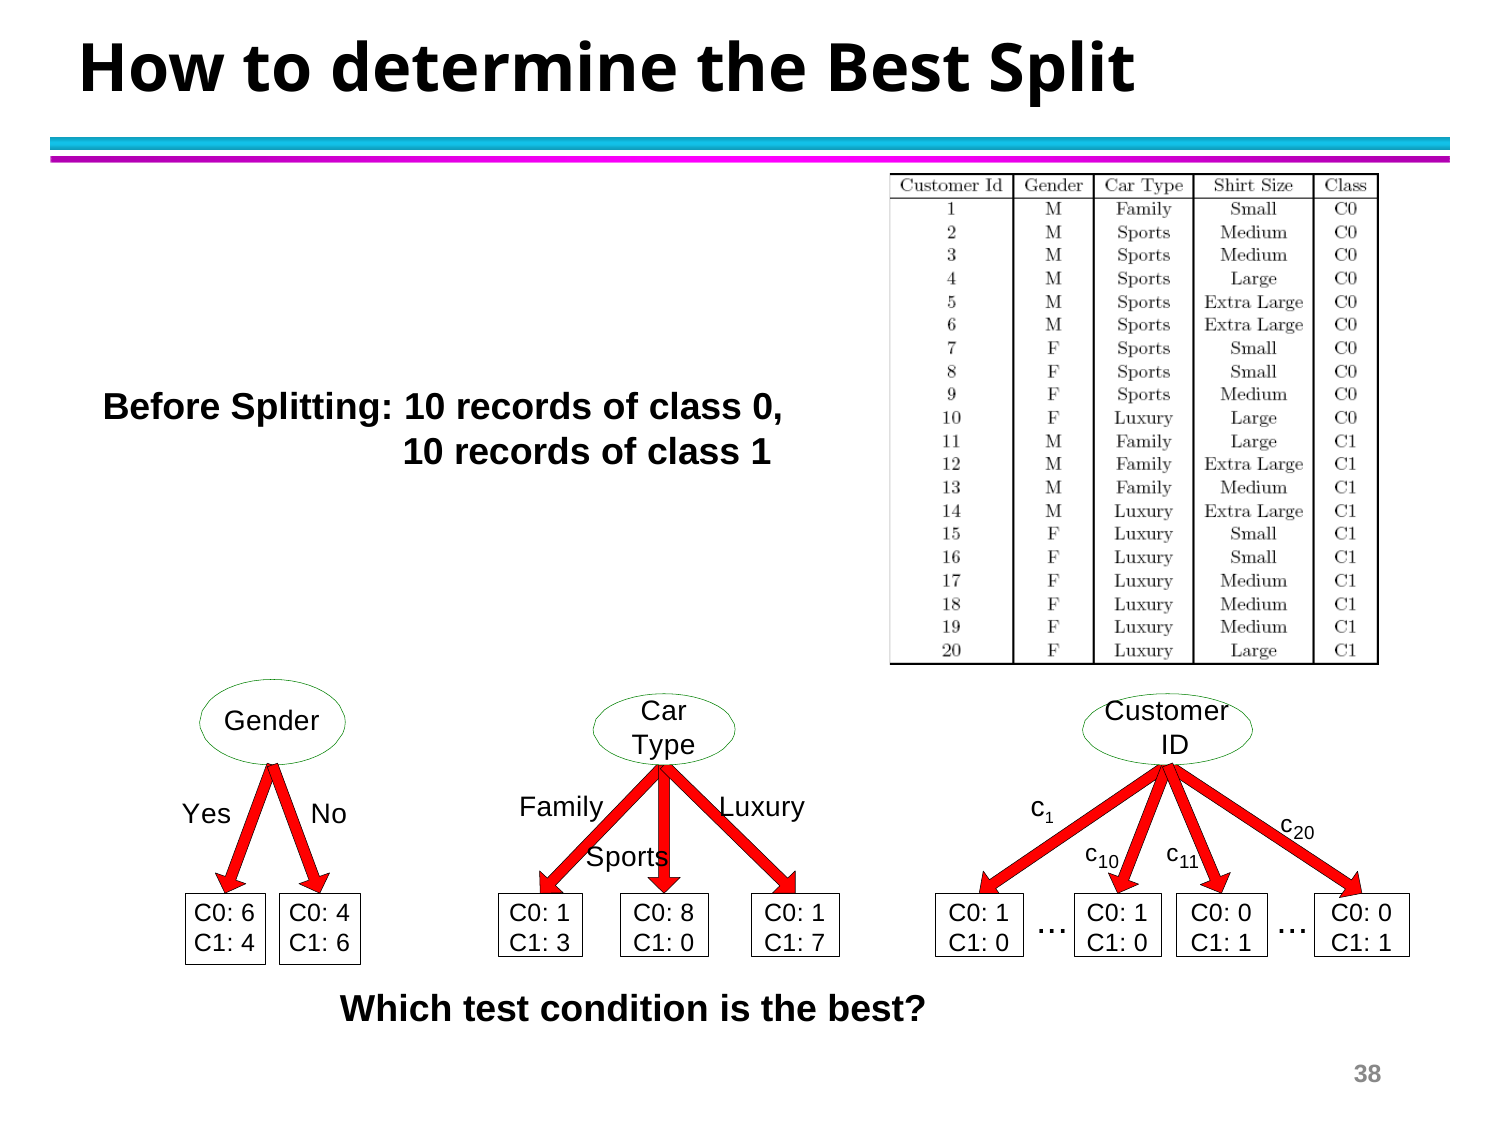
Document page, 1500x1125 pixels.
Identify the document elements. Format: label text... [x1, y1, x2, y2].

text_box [1162, 762, 1231, 894]
text_box C0: 0 C1: 1 [1314, 893, 1410, 957]
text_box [935, 760, 1075, 965]
text_box ... [1274, 906, 1312, 941]
text_box Before Splitting: 10 records of class 0, 10 records of class 1 [100, 379, 788, 472]
text_box [1151, 156, 1450, 163]
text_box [592, 693, 796, 894]
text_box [1073, 762, 1174, 965]
title How to determine the Best Split [75, 22, 1151, 213]
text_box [1082, 693, 1363, 899]
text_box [184, 762, 266, 965]
text_box C0: 0 C1: 1 [1179, 906, 1268, 957]
text_box Family Sports [517, 769, 534, 873]
text_box Gender [221, 700, 324, 737]
text_box [1179, 957, 1268, 965]
text_box Luxury [800, 785, 809, 822]
text_box [199, 679, 346, 761]
slide_number 38 [1347, 1057, 1389, 1125]
text_box [889, 173, 1379, 665]
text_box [539, 760, 587, 894]
text_box C0: 1 C1: 7 [751, 893, 839, 957]
picture [50, 146, 75, 150]
text_box C0: 8 C1: 0 [620, 902, 708, 957]
text_box [50, 156, 75, 163]
text_box C0: 1 C1: 3 [498, 893, 583, 957]
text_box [266, 762, 361, 965]
picture [1151, 146, 1450, 150]
text_box Which test condition is the best? [337, 981, 930, 1029]
